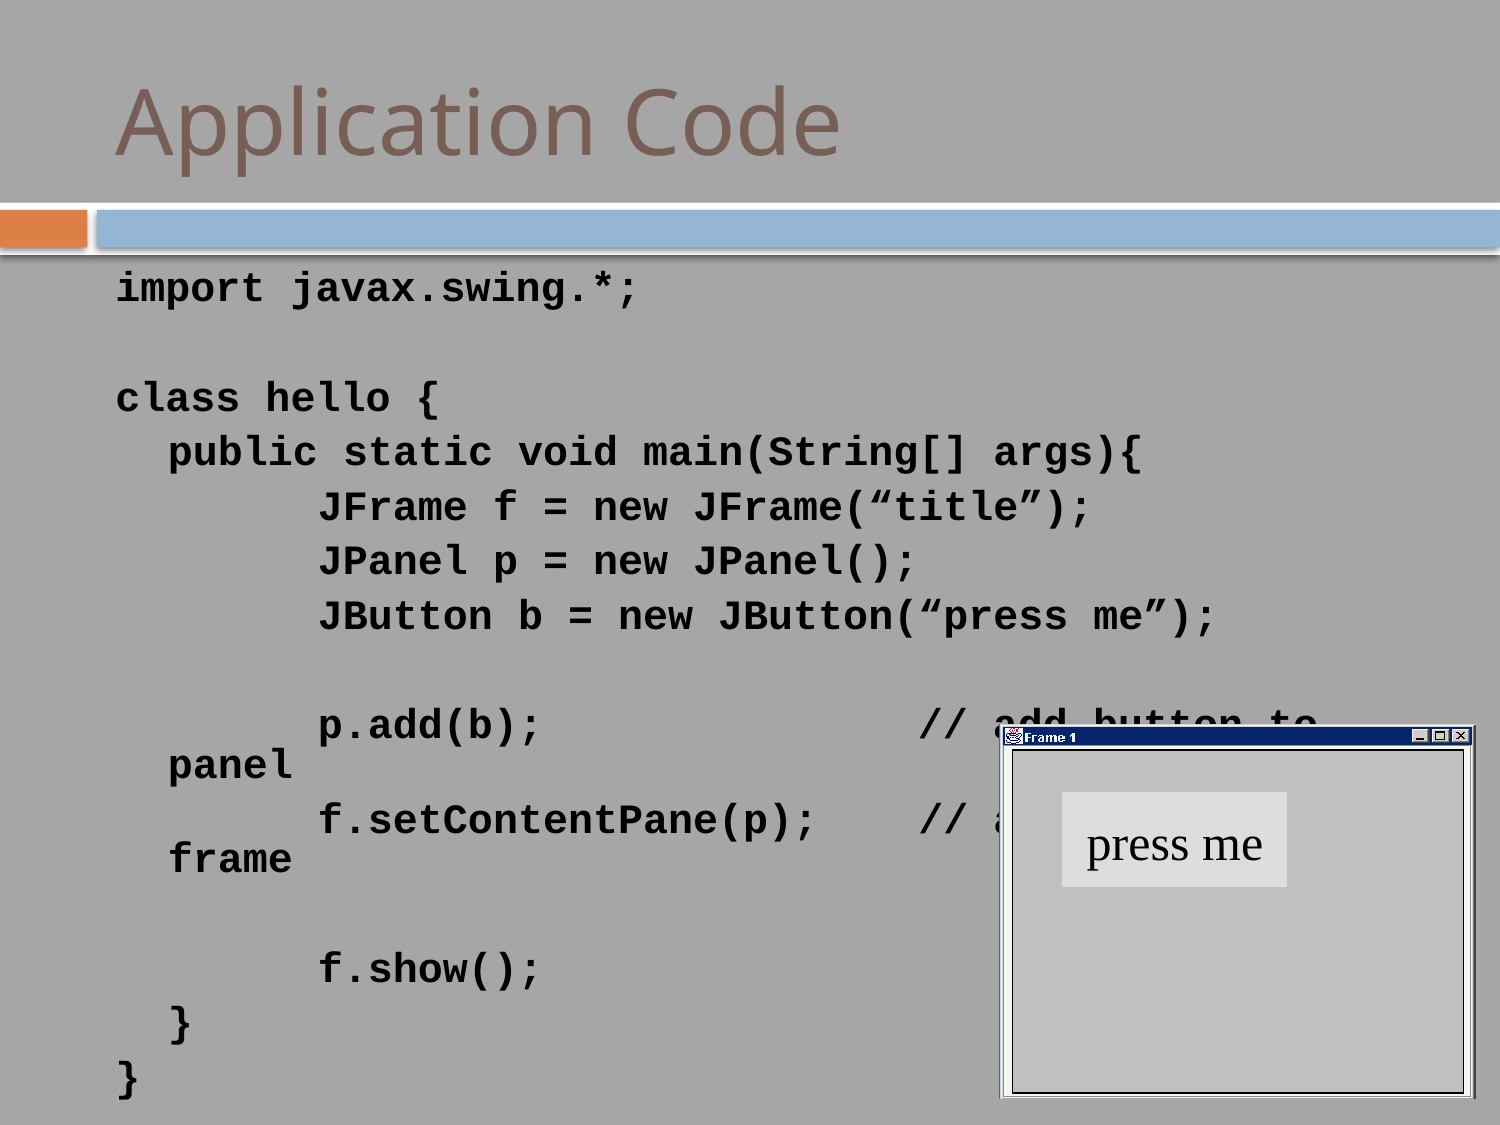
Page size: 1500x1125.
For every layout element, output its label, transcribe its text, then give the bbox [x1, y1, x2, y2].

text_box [999, 724, 1477, 1099]
list import javax.swing.*; class hello { public static void main(String[] args){ JFrame f = new JFrame(“title”); JPanel p = new JPanel(); JButton b = new JButton(“press me”); p.add(b); // add button to panel f.setContentPane(p); // add panel to frame f.show(); } } [100, 262, 1439, 1006]
title Application Code [100, 37, 1439, 201]
